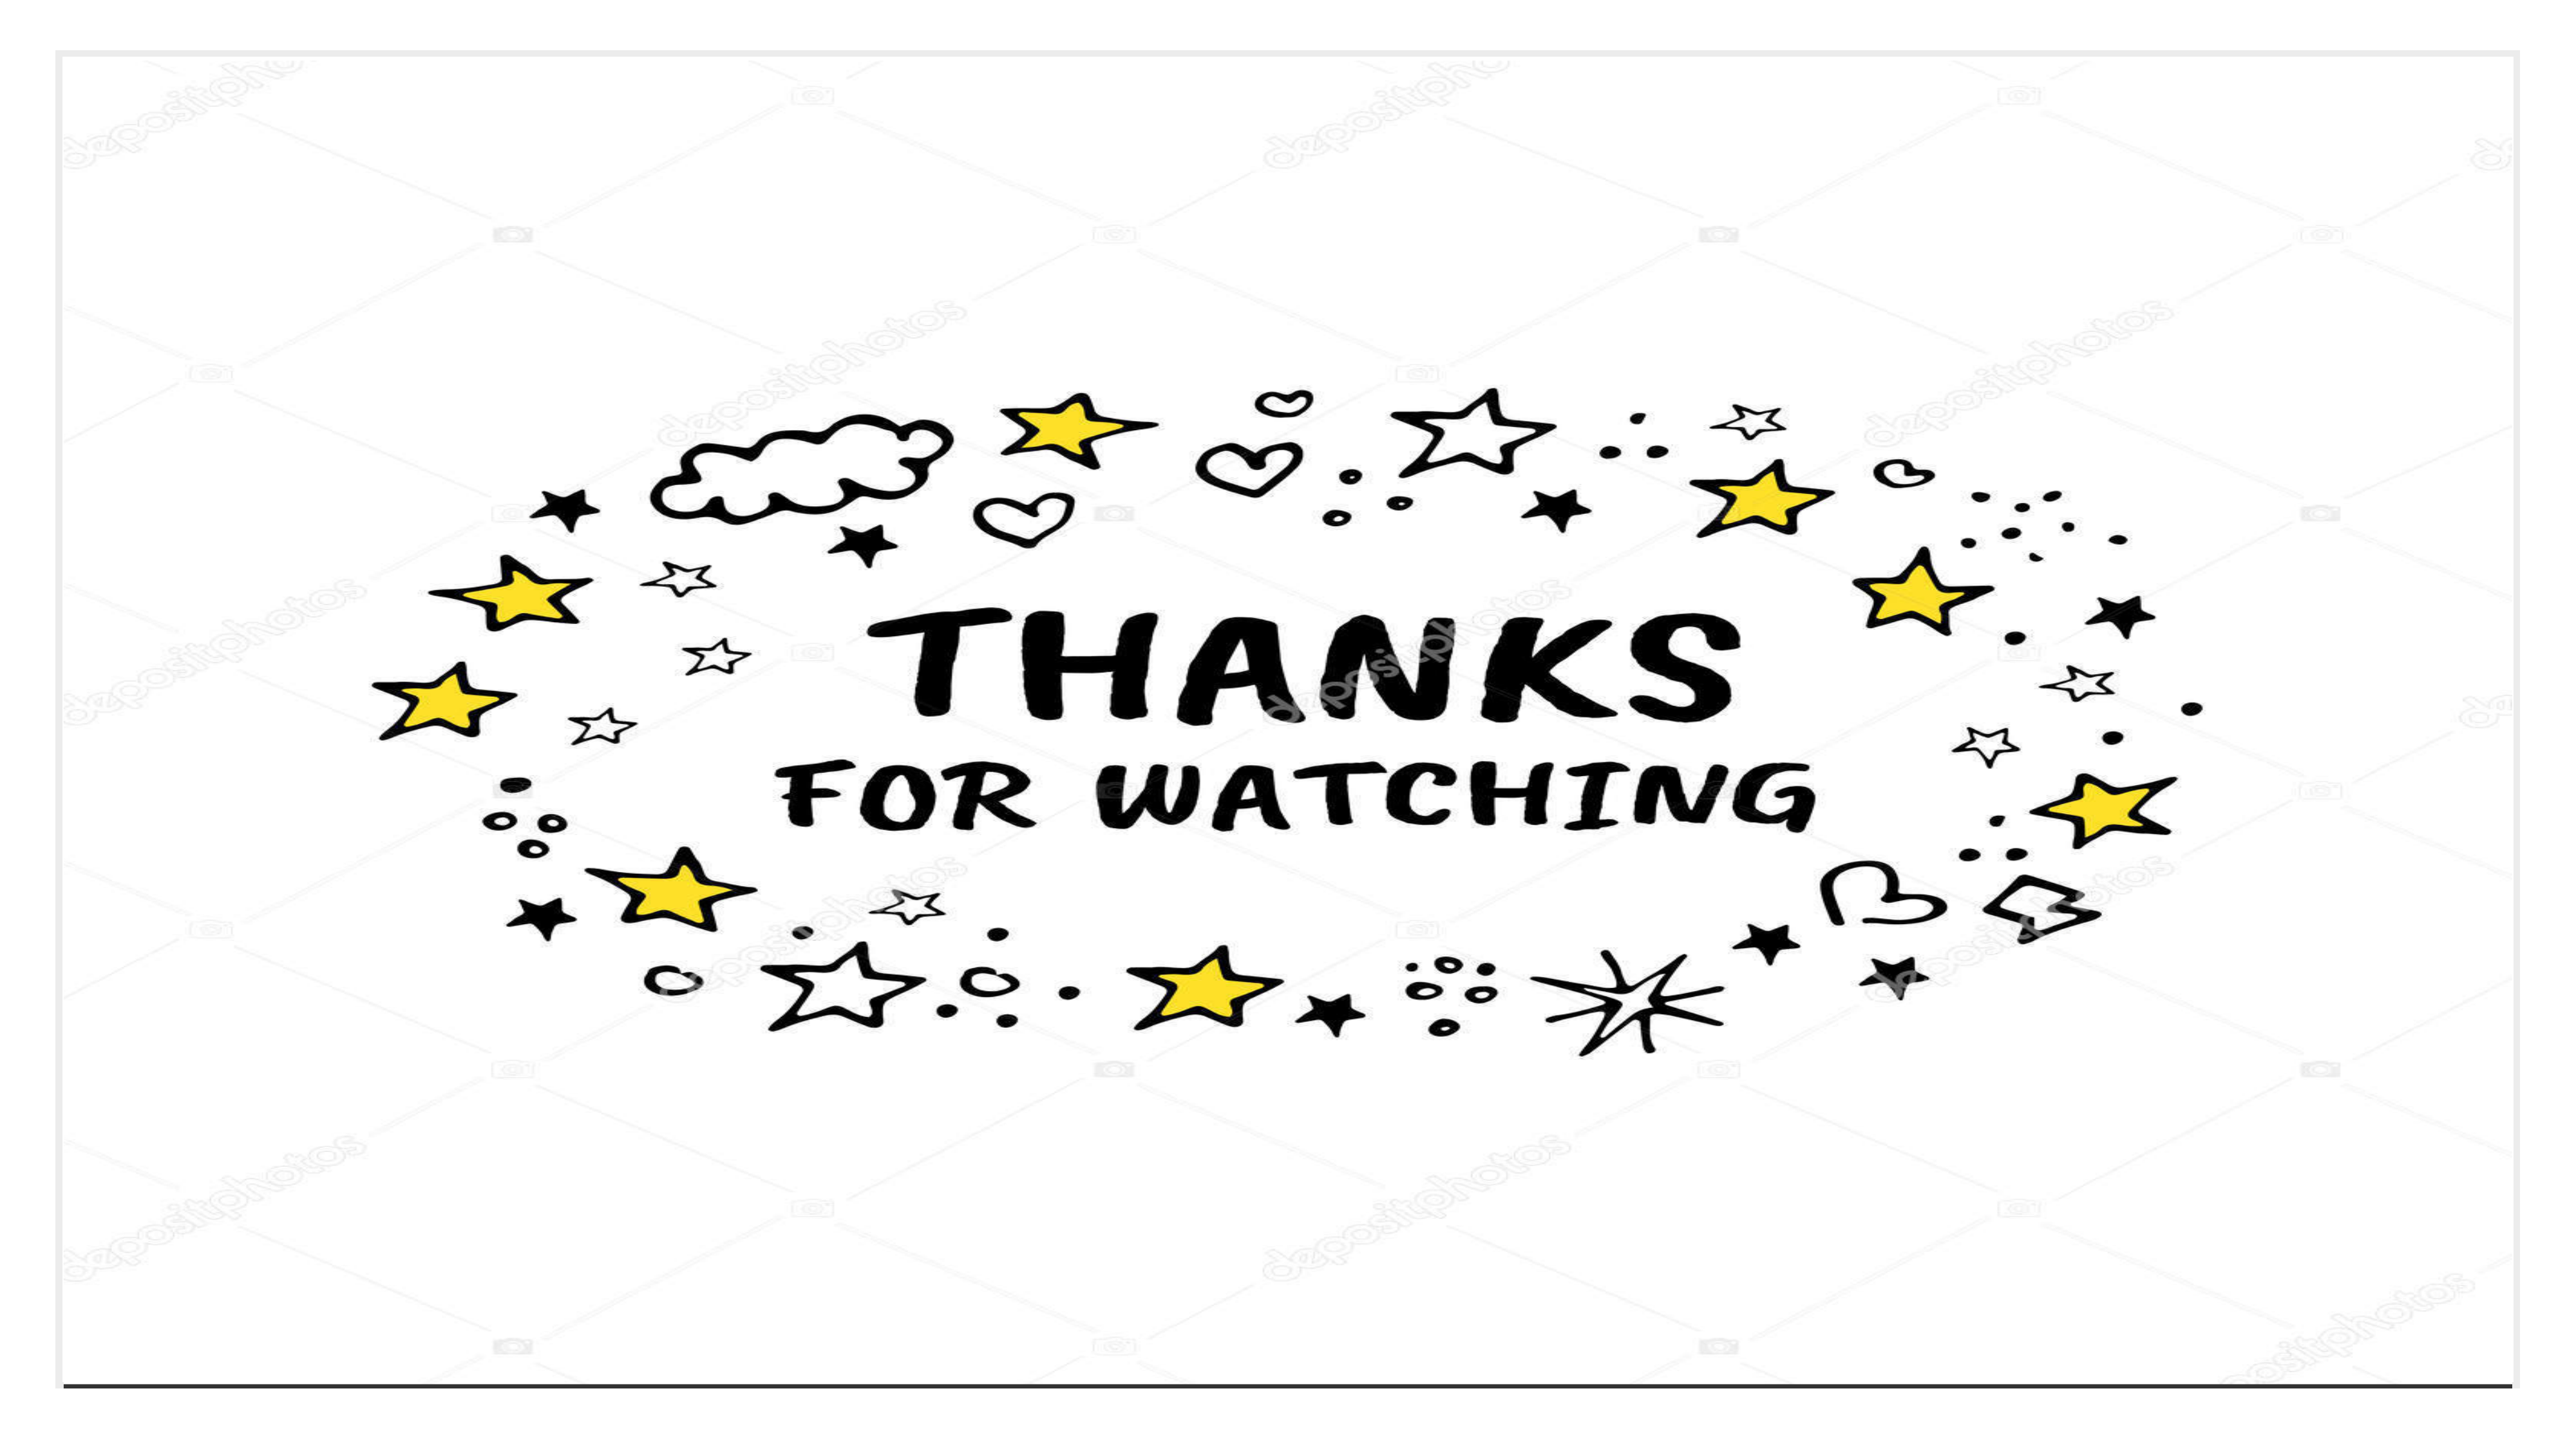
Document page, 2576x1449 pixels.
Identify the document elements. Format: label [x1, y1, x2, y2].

picture [63, 60, 2513, 1389]
